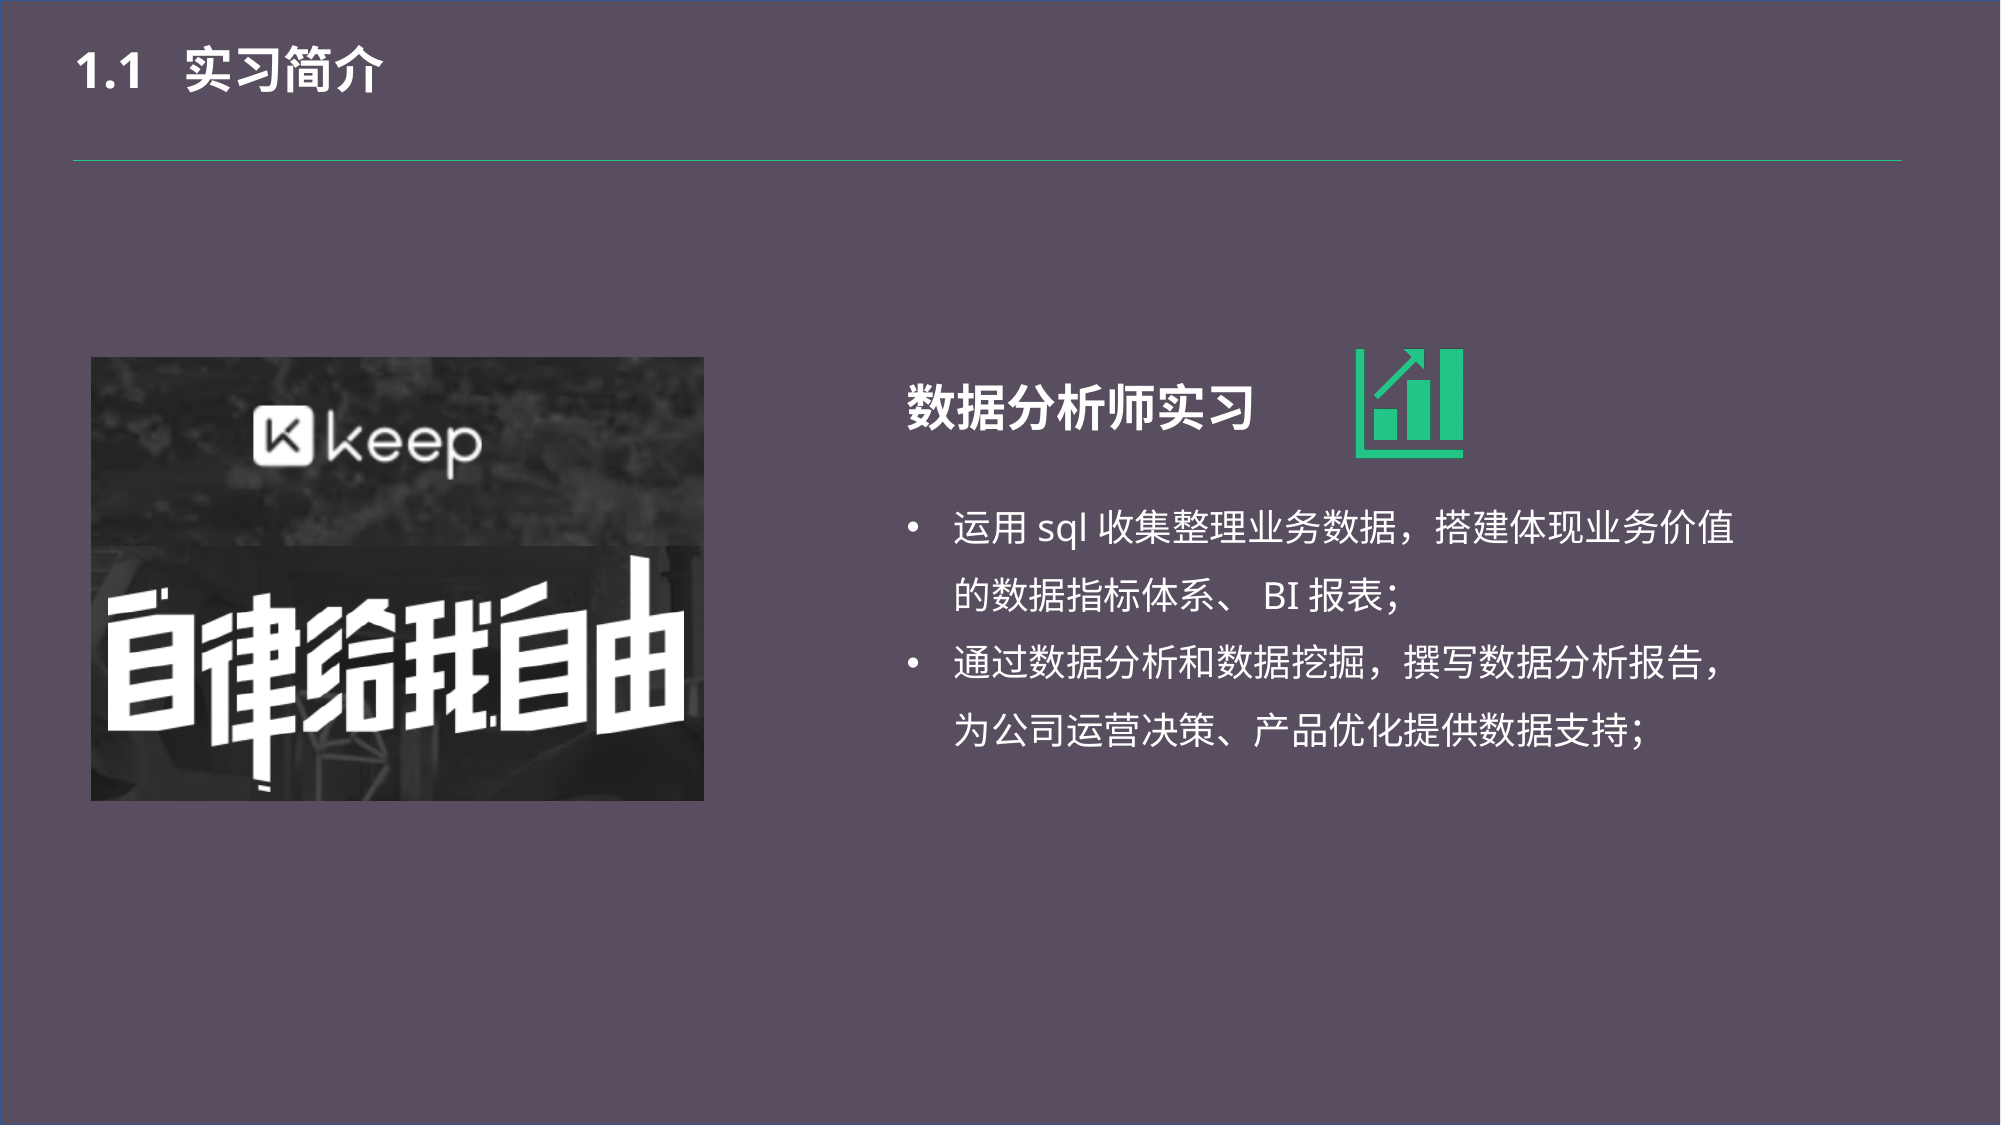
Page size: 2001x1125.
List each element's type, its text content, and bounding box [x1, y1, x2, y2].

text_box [91, 357, 704, 802]
text_box 数据分析师实习 运用sql收集整理业务数据，搭建体现业务价值的数据指标体系、BI报表； 通过数据分析和数据挖掘，撰写数据分析报告，为公司运营决策、产品优化提供数据支持； [891, 369, 1775, 760]
text_box 1.1 实习简介 [59, 31, 594, 107]
picture [1333, 328, 1484, 479]
